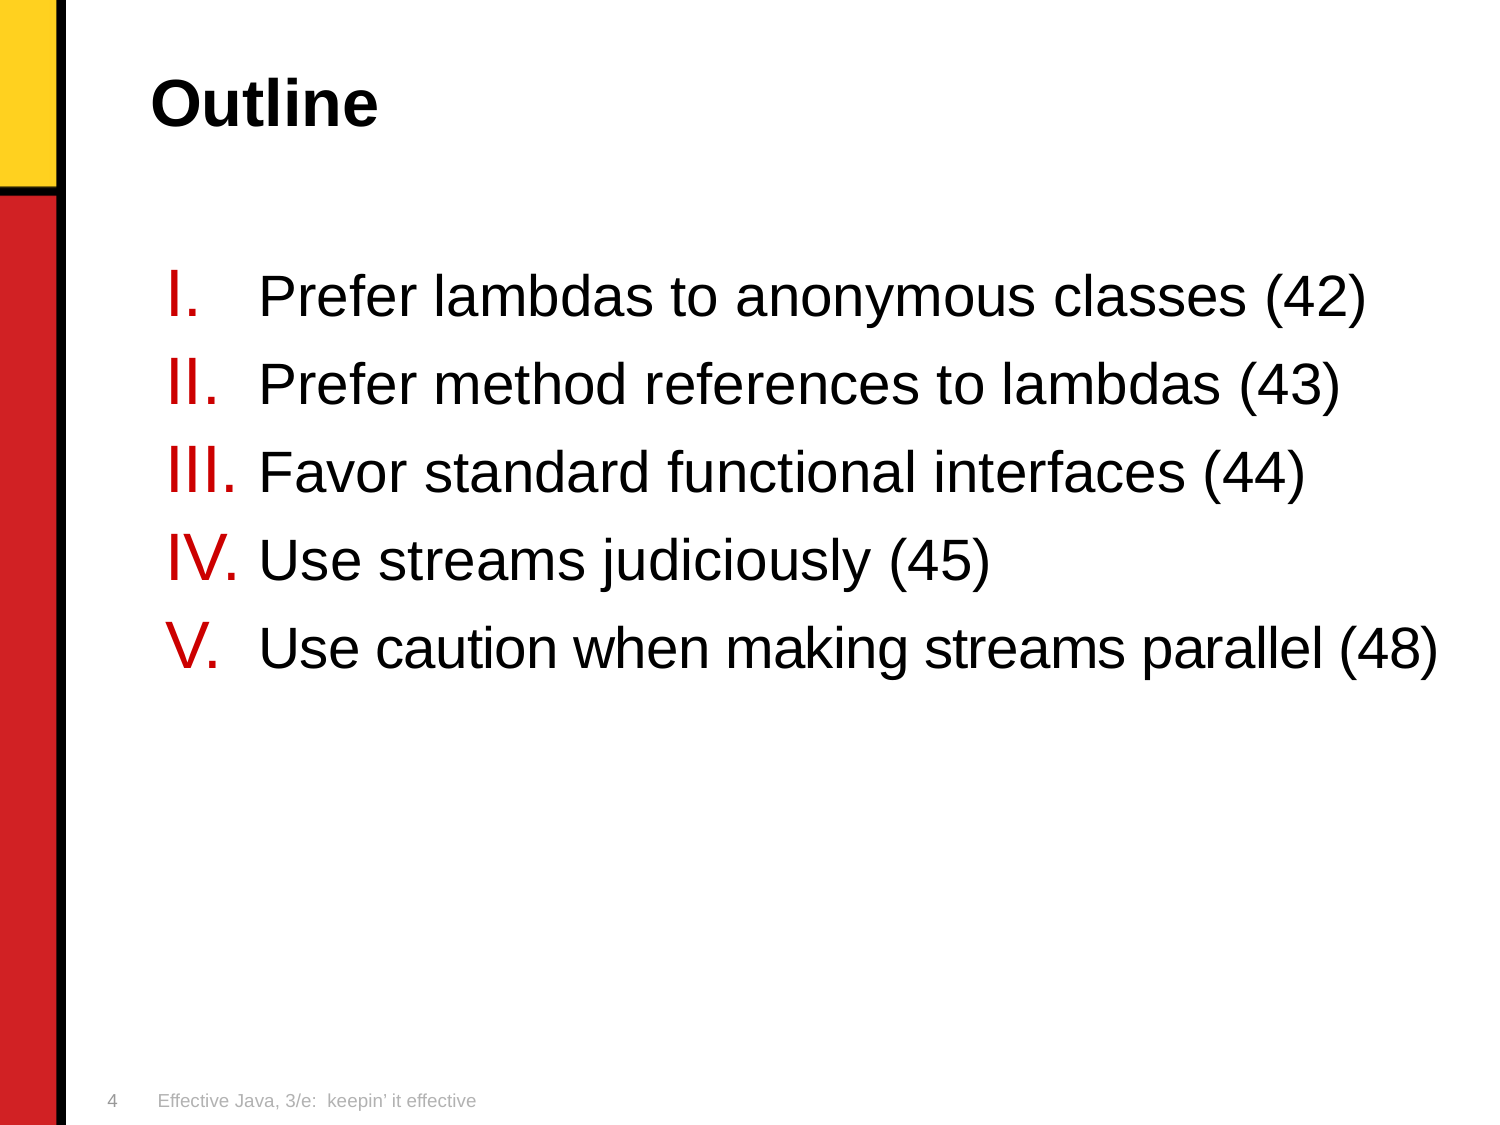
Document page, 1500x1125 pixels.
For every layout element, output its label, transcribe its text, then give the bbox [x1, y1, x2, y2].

picture [0, 0, 66, 1125]
title Outline [150, 11, 1440, 200]
list Prefer lambdas to anonymous classes (42) Prefer method references to lambdas (43) Favor standard functional interfaces (44) Use streams judiciously (45) Use caution when making streams parallel (48) [150, 262, 1454, 1050]
